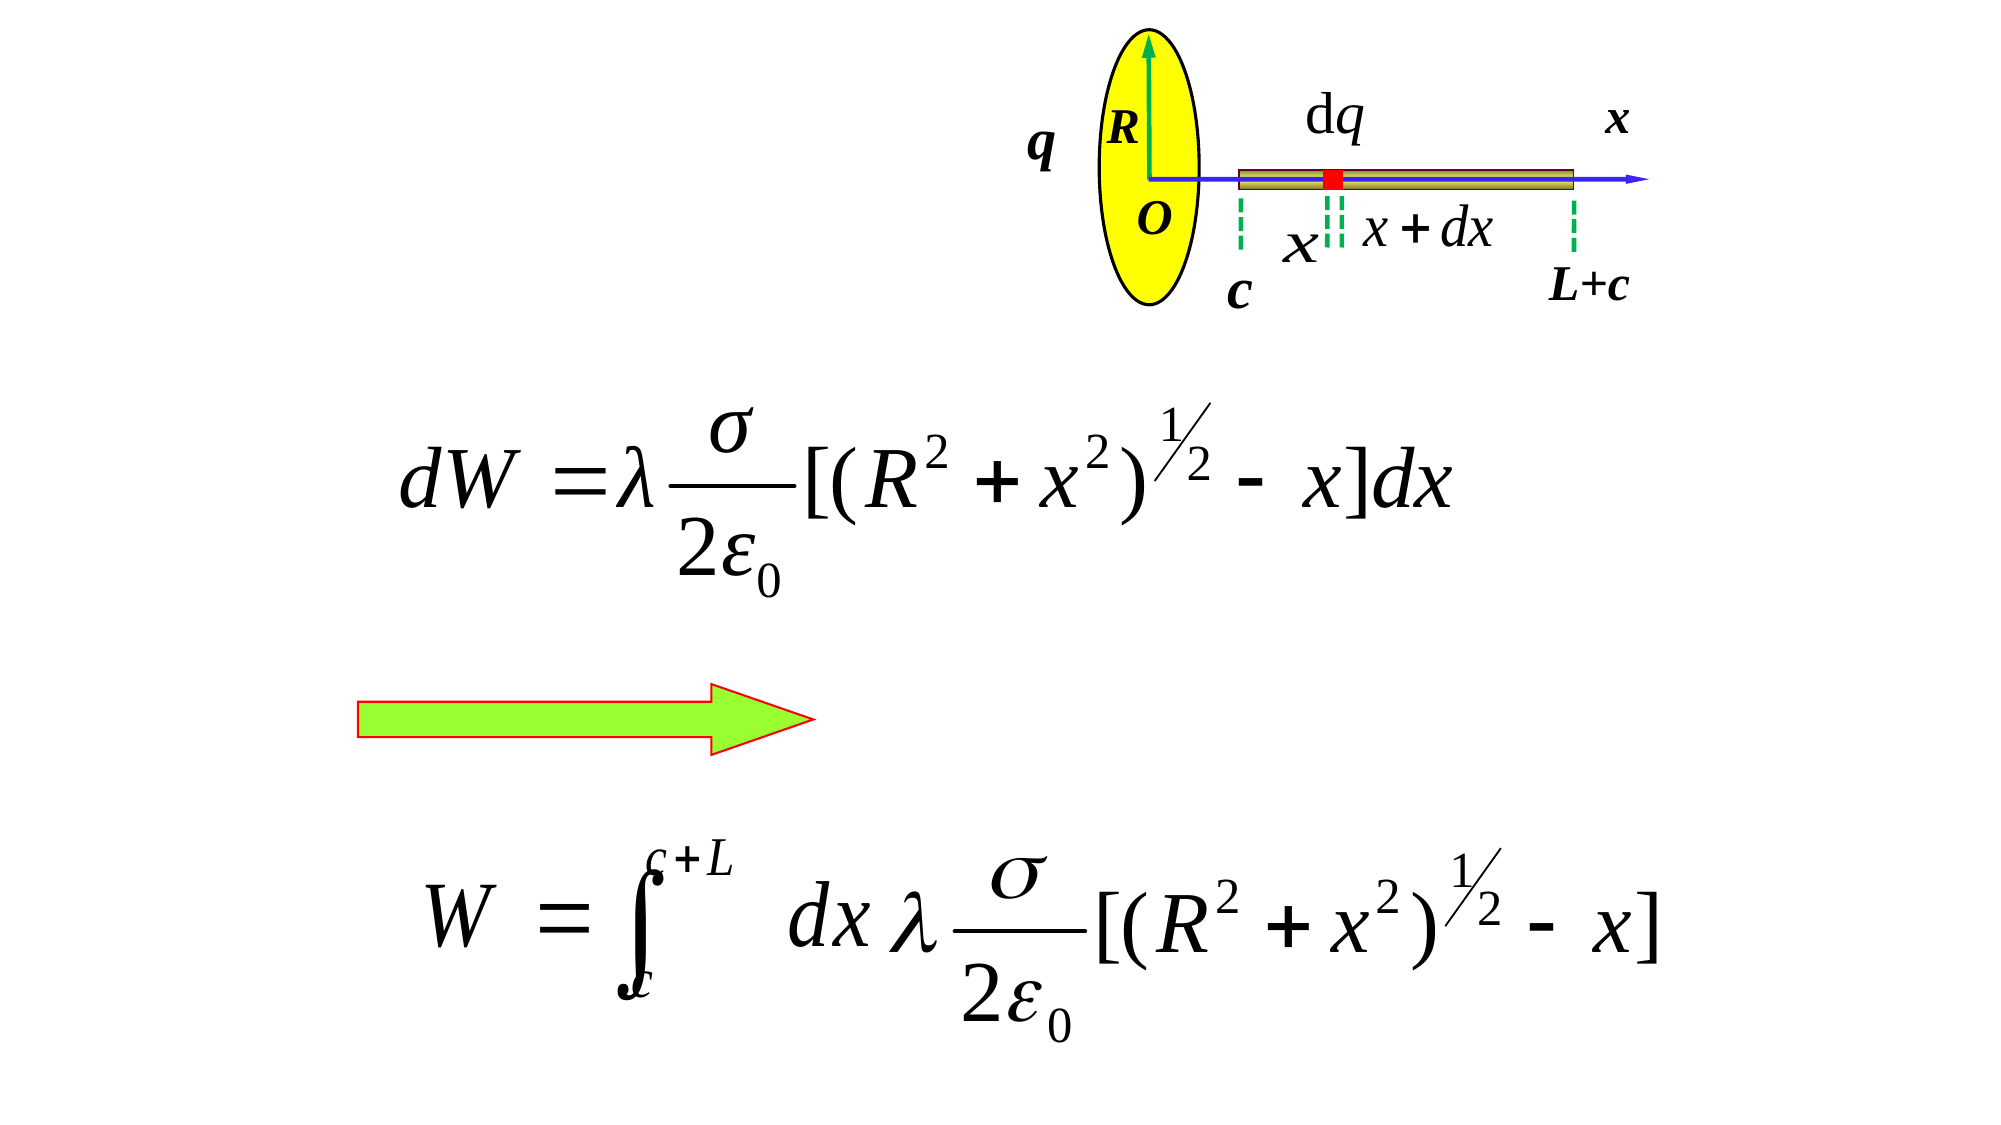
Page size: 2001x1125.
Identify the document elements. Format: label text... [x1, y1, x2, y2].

text_box [1343, 175, 1650, 184]
text_box L+c [1534, 243, 1645, 319]
text_box [357, 684, 814, 755]
text_box [1343, 180, 1574, 190]
text_box [1142, 34, 1156, 86]
text_box [1323, 170, 1343, 190]
text_box x [1590, 76, 1646, 152]
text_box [415, 813, 878, 1012]
text_box c [1212, 242, 1268, 328]
text_box R [1091, 86, 1155, 162]
text_box [1108, 29, 1200, 179]
text_box q [1012, 94, 1072, 179]
text_box O [1121, 176, 1188, 252]
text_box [385, 369, 1472, 617]
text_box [1352, 190, 1504, 262]
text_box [876, 815, 1673, 1062]
text_box [1238, 170, 1323, 179]
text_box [1267, 221, 1336, 278]
text_box [1099, 162, 1199, 305]
text_box [1343, 170, 1574, 179]
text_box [1302, 86, 1368, 151]
text_box [1238, 180, 1323, 190]
